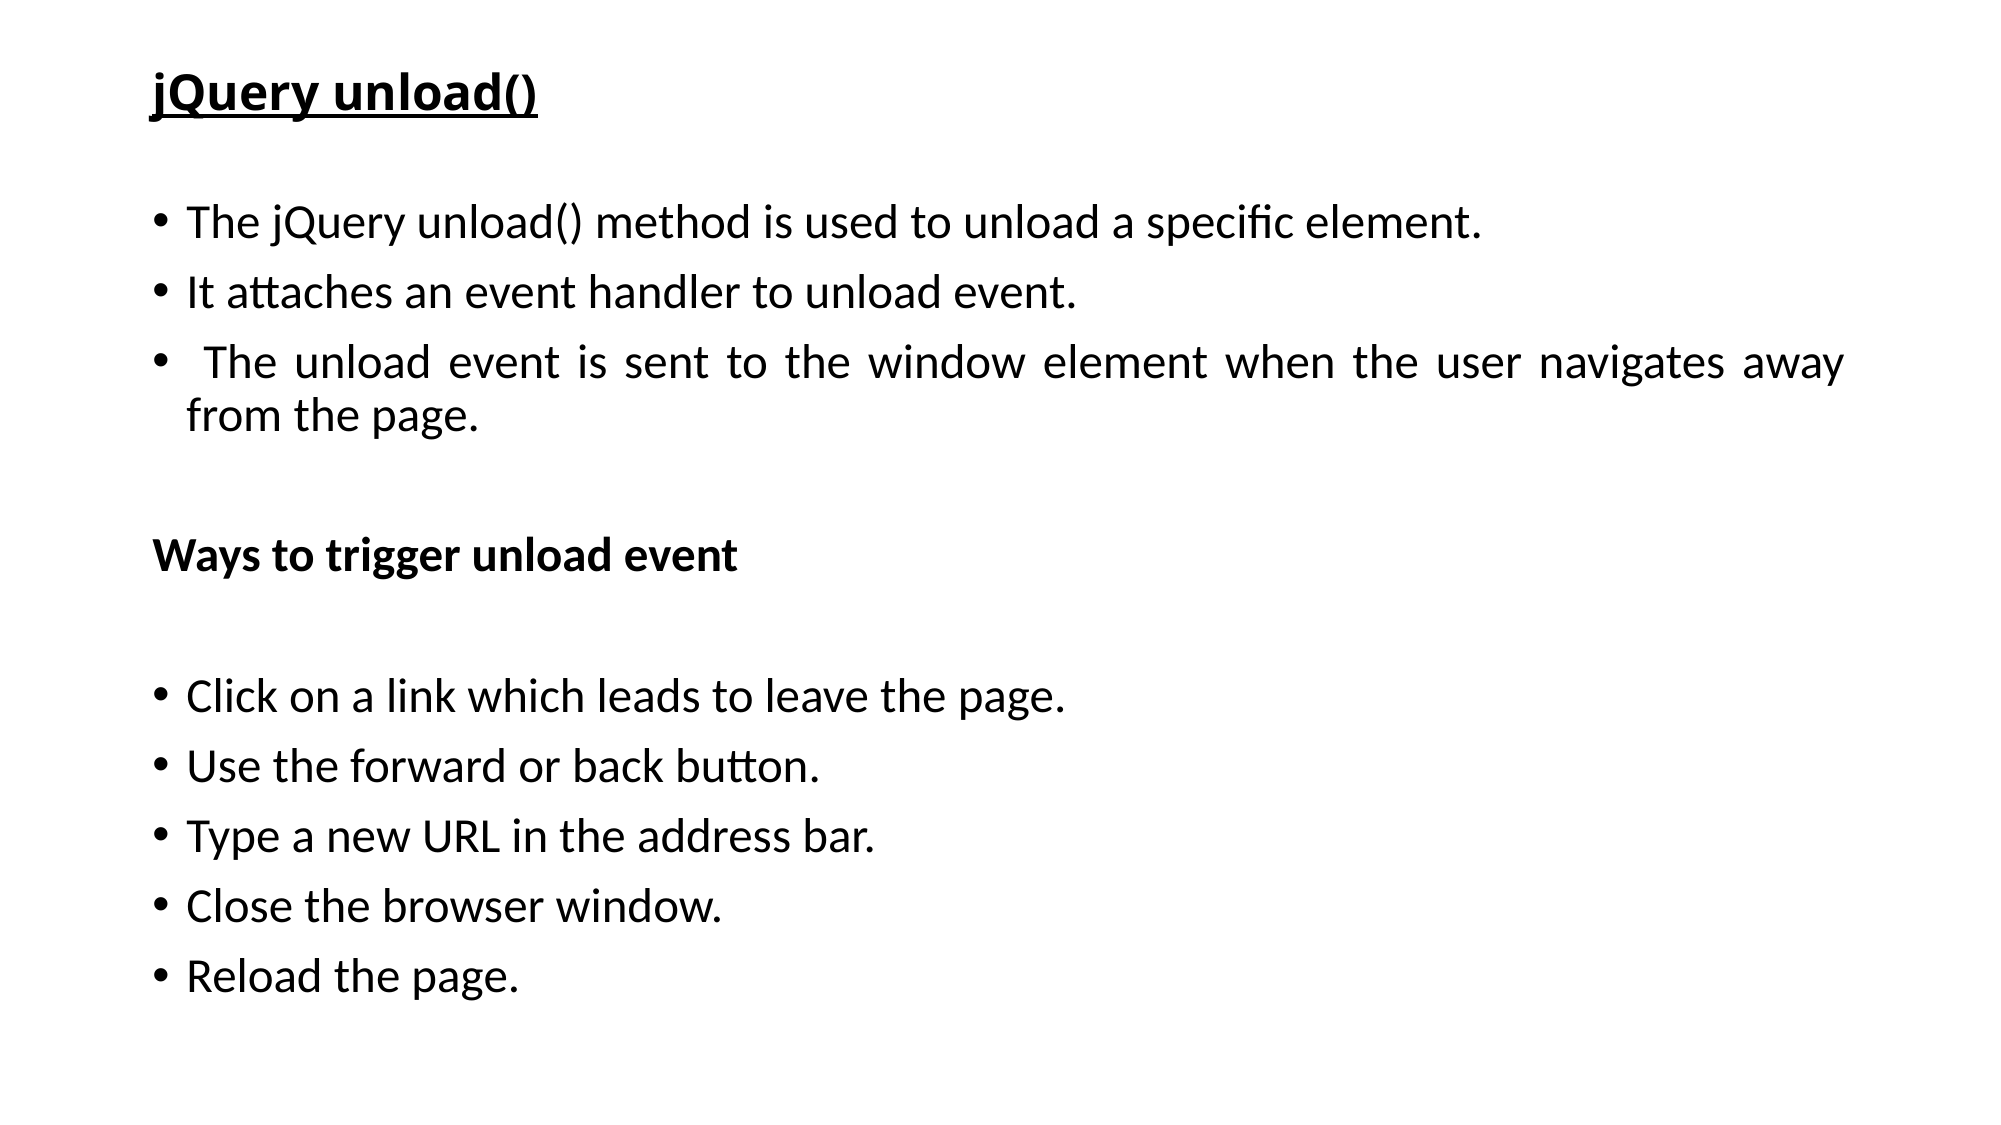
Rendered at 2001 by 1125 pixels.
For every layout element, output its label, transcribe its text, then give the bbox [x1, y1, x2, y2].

title jQuery unload() [137, 59, 1863, 188]
list The jQuery unload() method is used to unload a specific element. It attaches an event handler to unload event. The unload event is sent to the window element when the user navigates away from the page. Ways to trigger unload event Click on a link which leads to leave the page. Use the forward or back button. Type a new URL in the address bar. Close the browser window. Reload the page. [137, 188, 1863, 1014]
